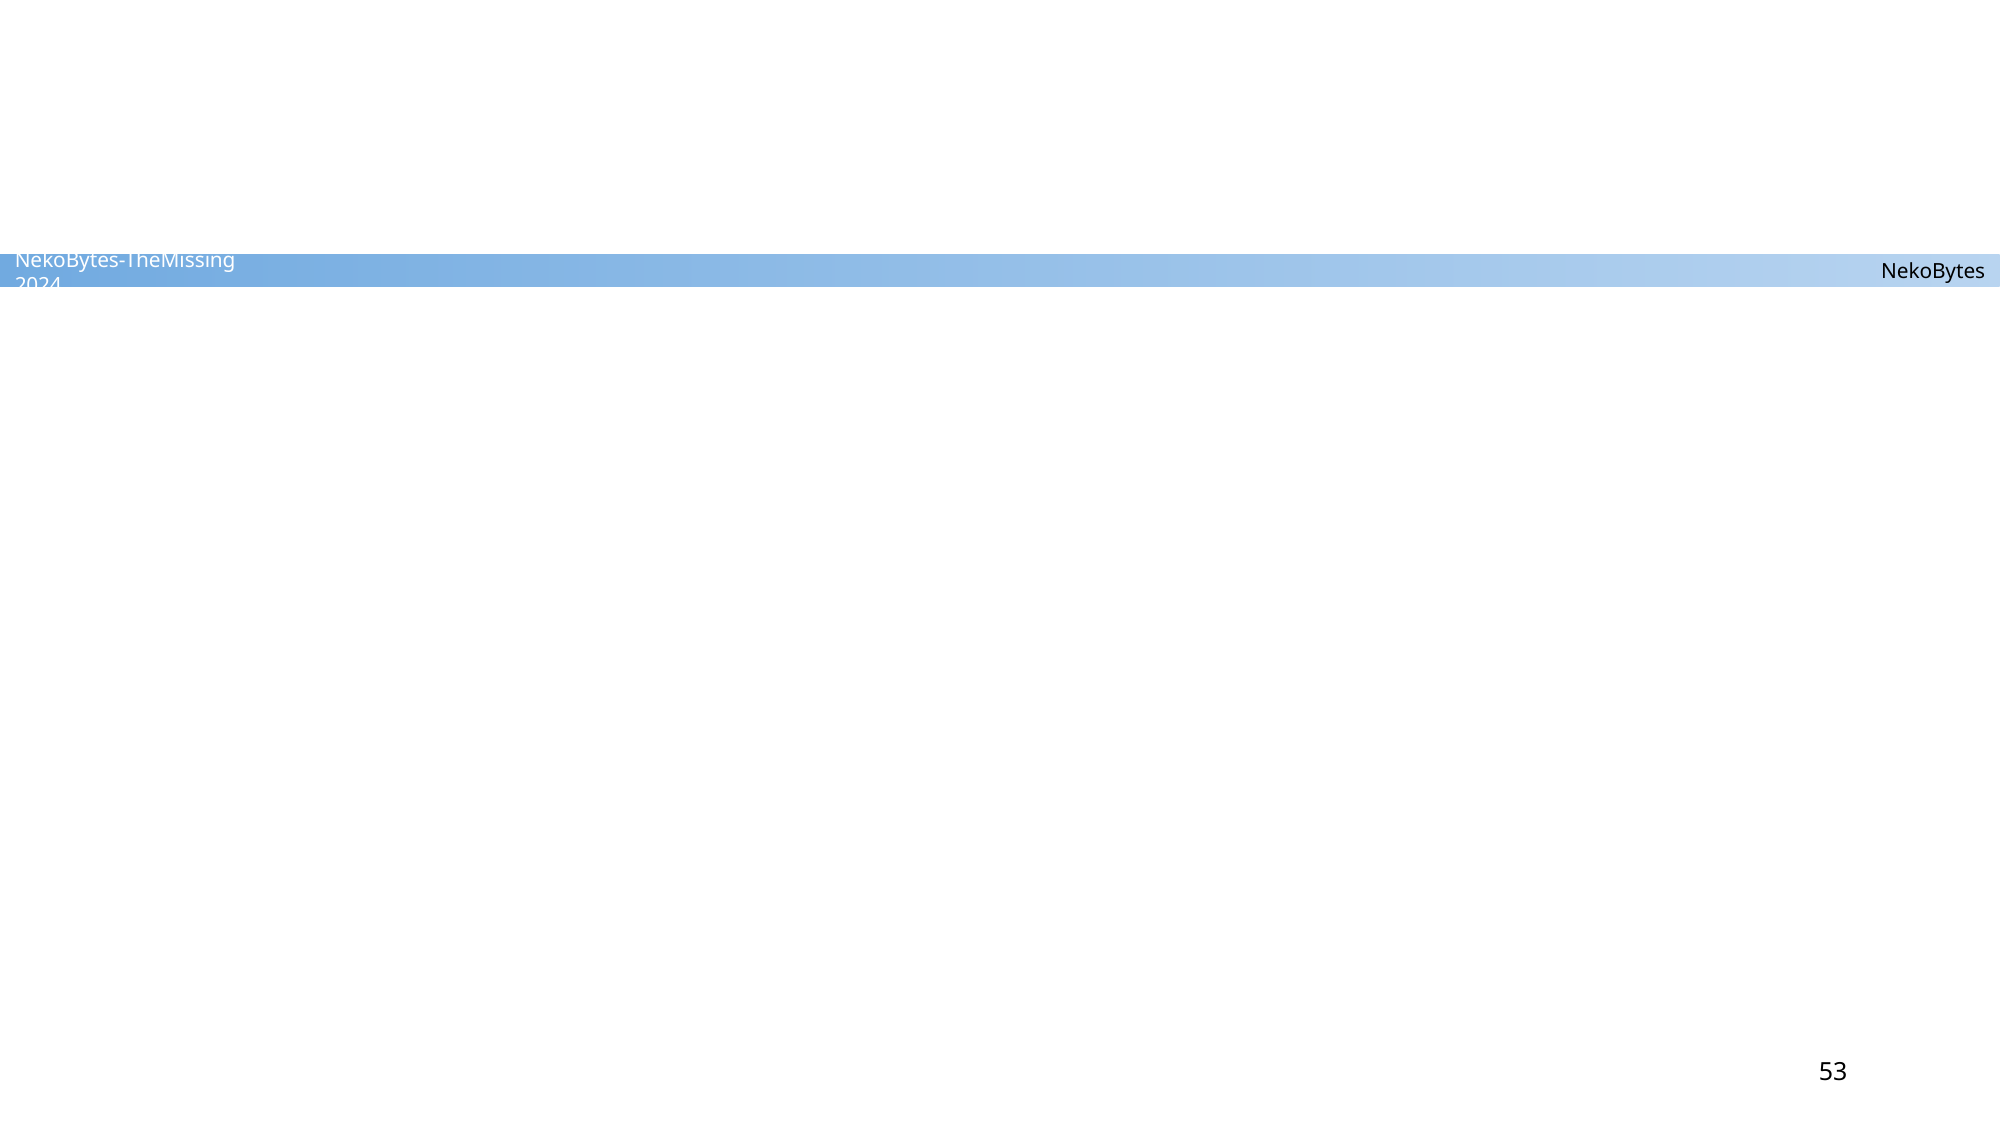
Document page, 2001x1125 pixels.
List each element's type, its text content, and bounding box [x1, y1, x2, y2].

slide_number 53 [1412, 1042, 1863, 1103]
